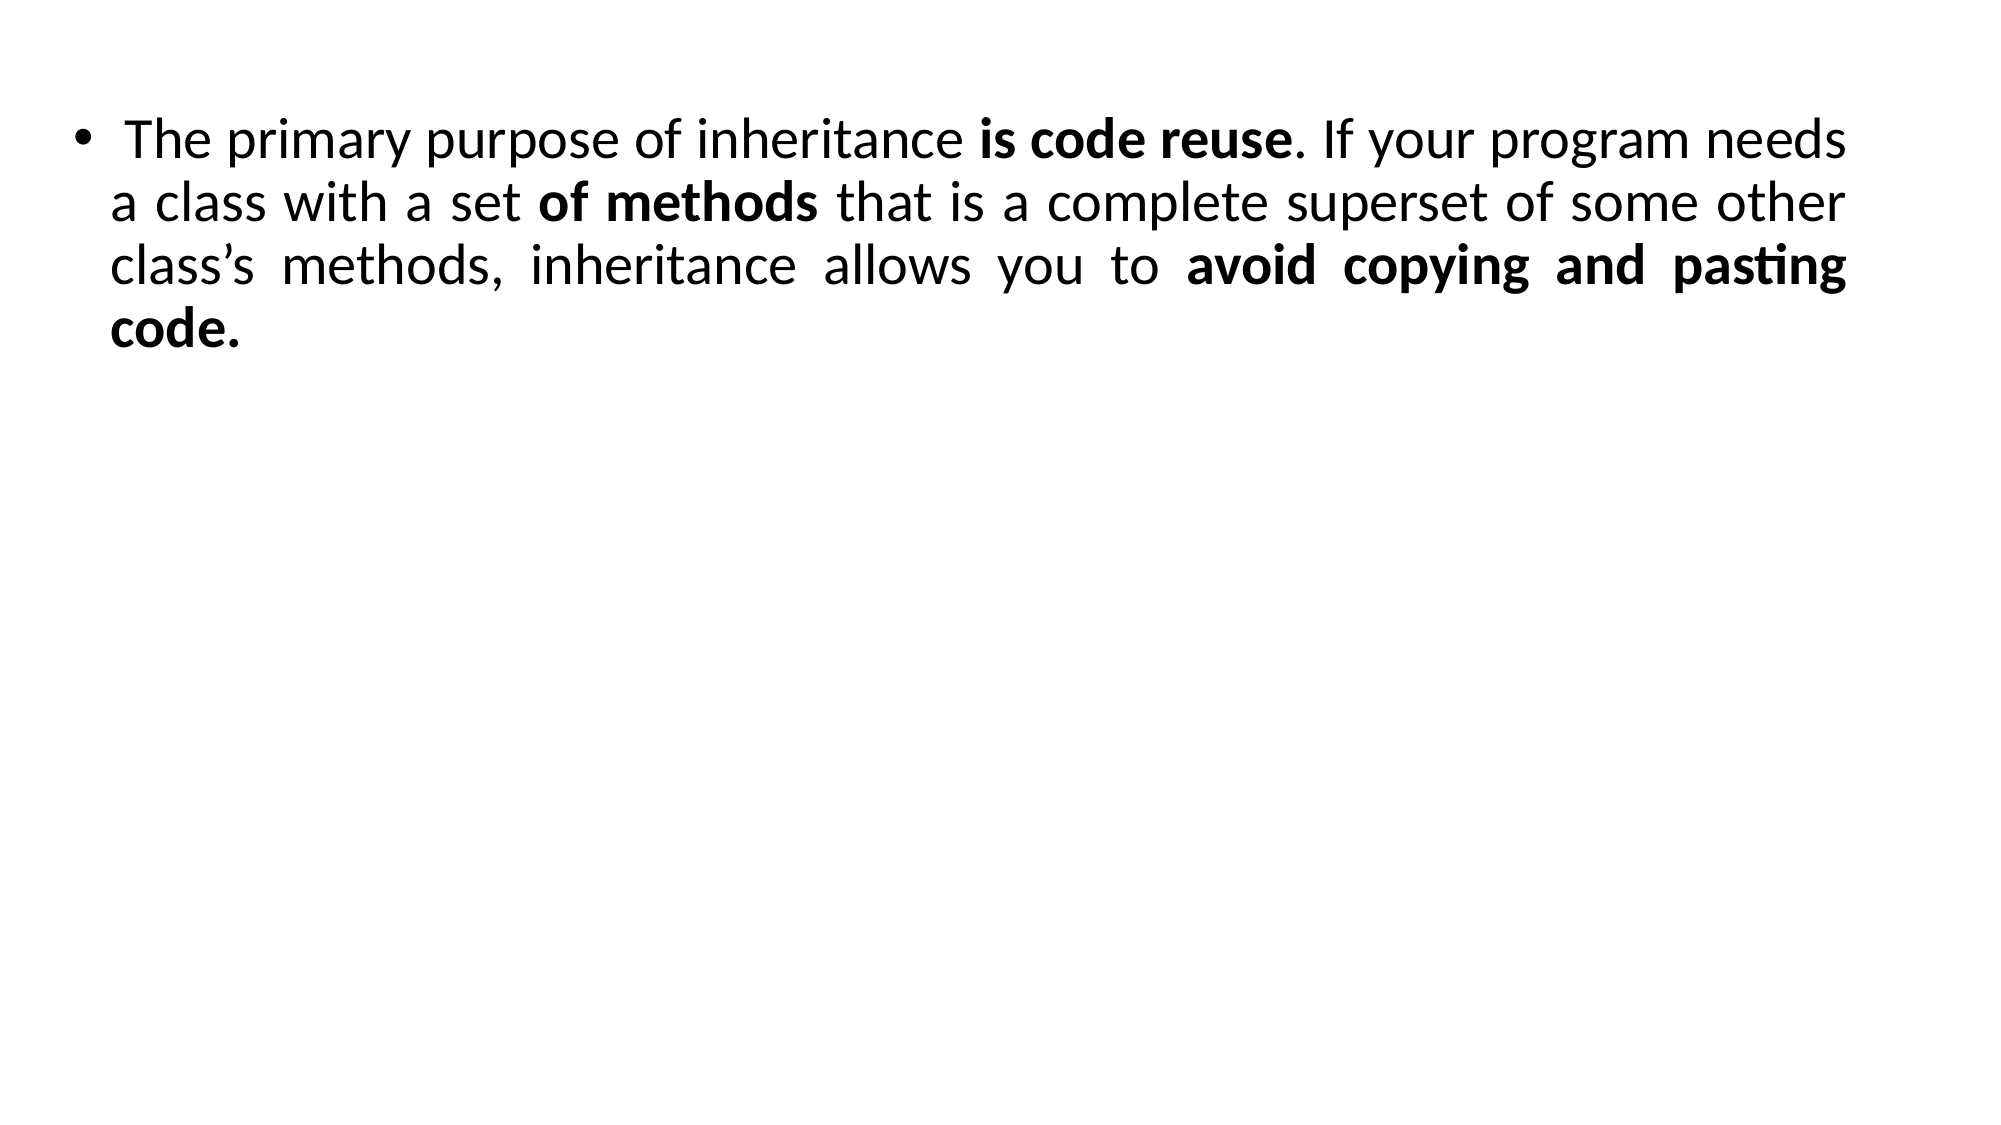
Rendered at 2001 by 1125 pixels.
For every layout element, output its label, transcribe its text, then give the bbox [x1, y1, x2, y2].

list The primary purpose of inheritance is code reuse. If your program needs a class with a set of methods that is a complete superset of some other class’s methods, inheritance allows you to avoid copying and pasting code. [58, 100, 1863, 1014]
